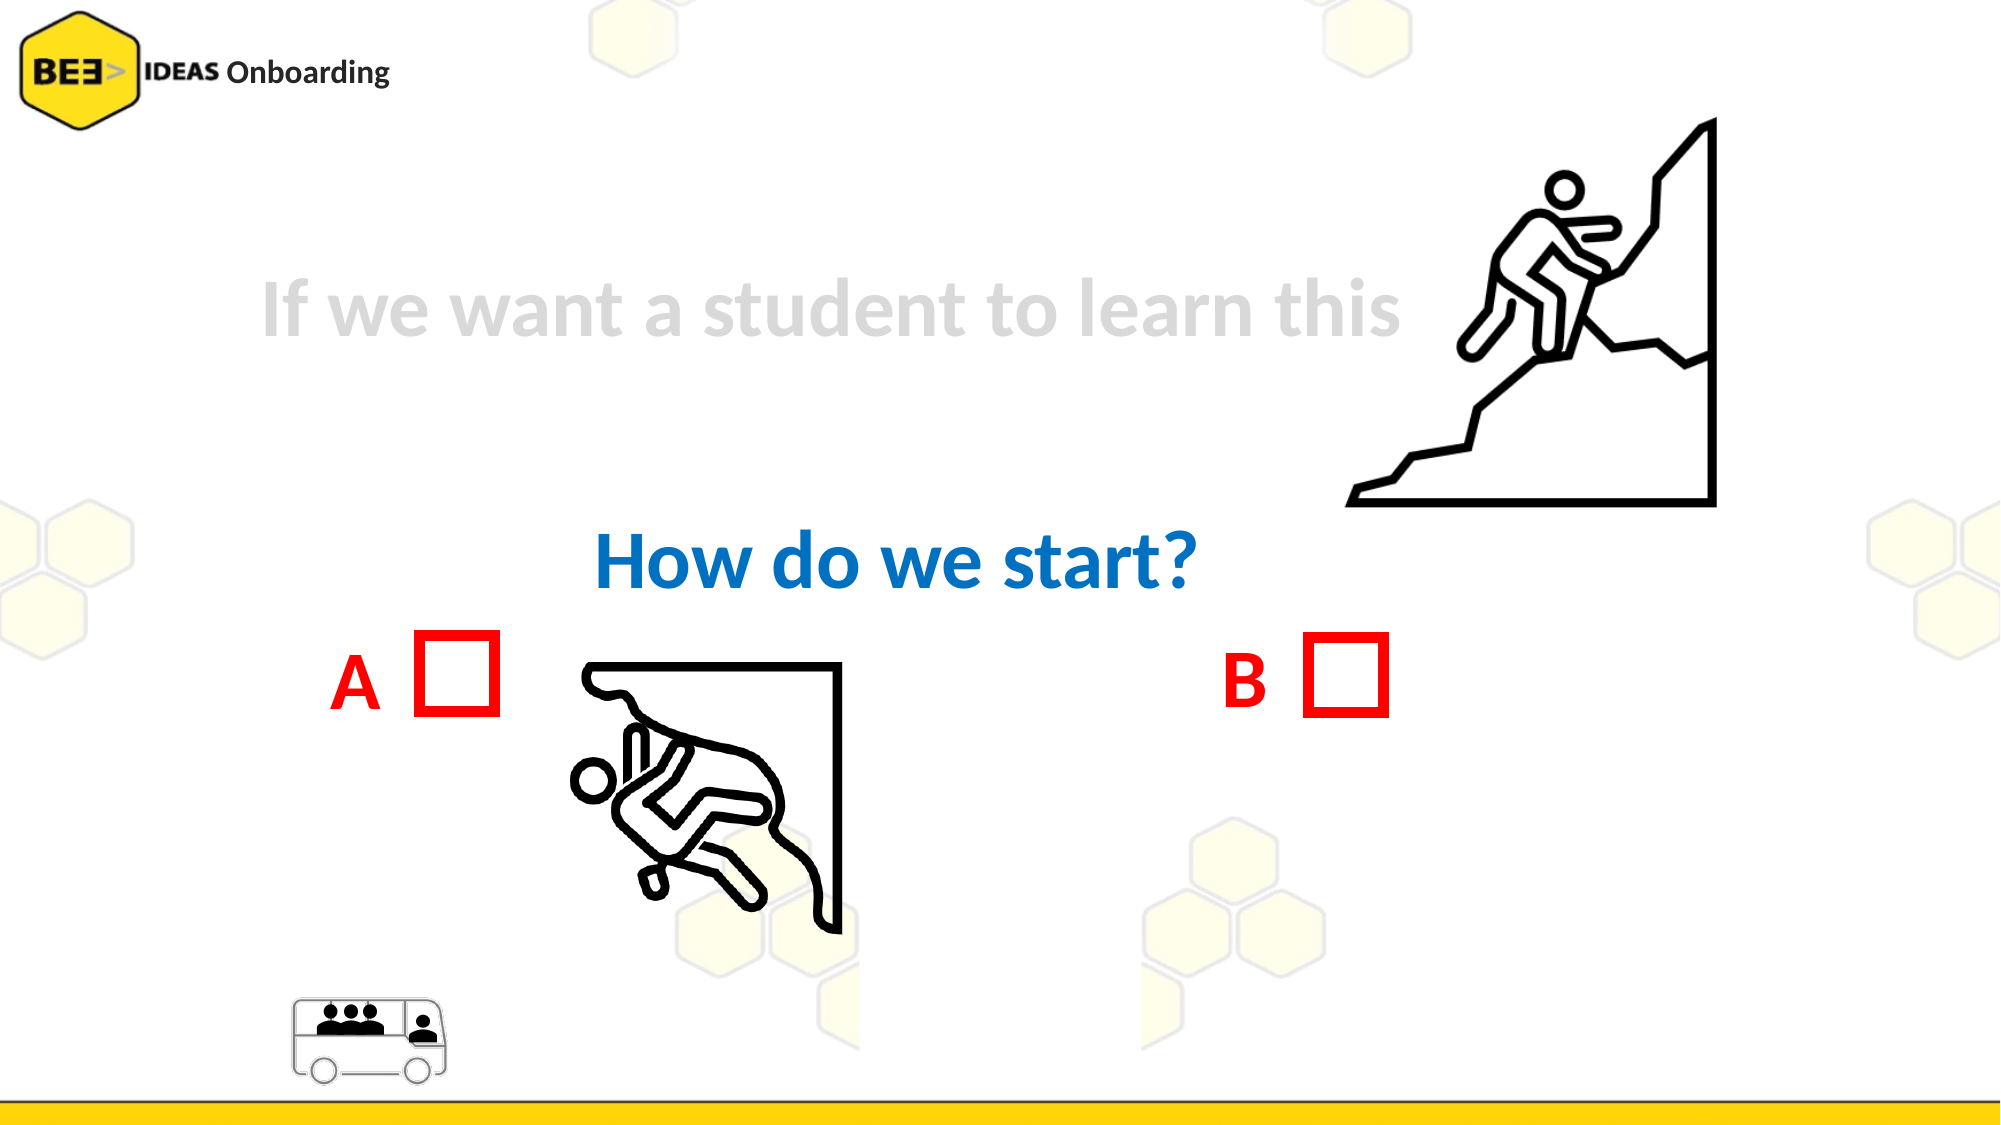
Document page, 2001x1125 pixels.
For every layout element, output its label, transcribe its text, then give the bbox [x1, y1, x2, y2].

text_box How do we start? [579, 498, 1246, 613]
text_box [284, 956, 454, 1125]
text_box A [315, 619, 397, 734]
text_box [1303, 633, 1389, 718]
text_box If we want a student to learn this [245, 246, 1308, 361]
text_box [414, 630, 500, 717]
picture [0, 0, 2001, 1125]
text_box Onboarding [211, 42, 445, 98]
text_box B [1207, 617, 1284, 732]
